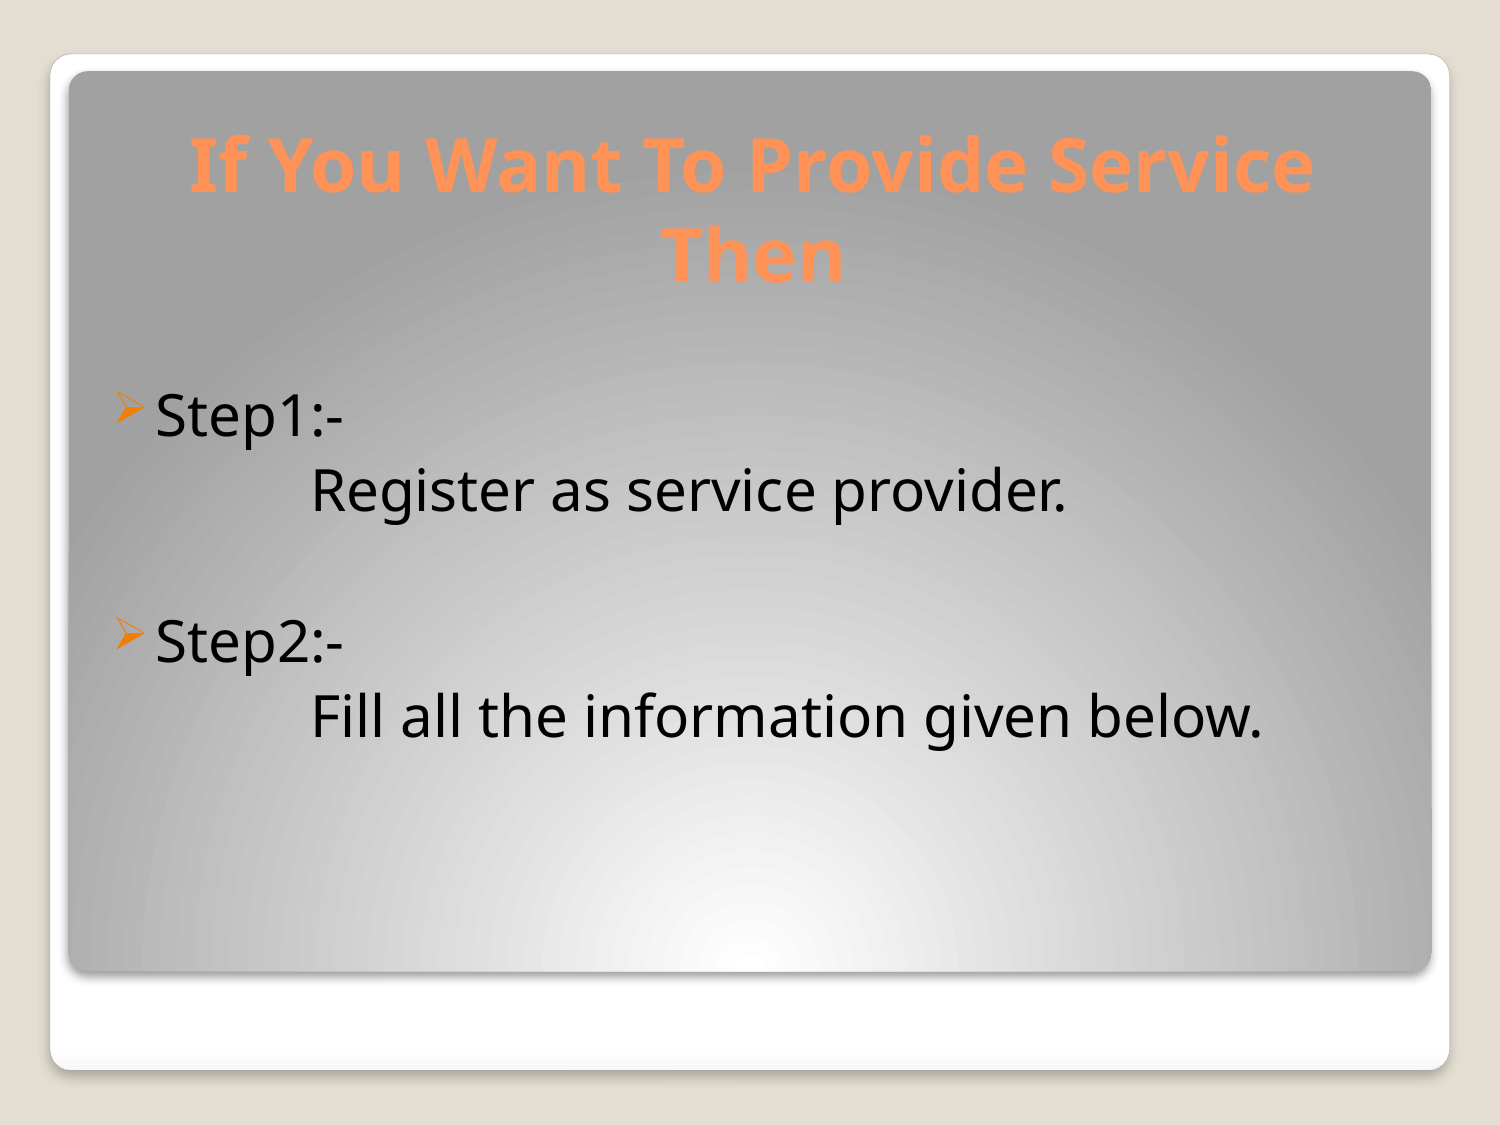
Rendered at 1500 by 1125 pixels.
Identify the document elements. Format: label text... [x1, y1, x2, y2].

list Step1:- Register as service provider. Step2:- Fill all the information given below. [82, 363, 1425, 957]
title If You Want To Provide Service Then [82, 82, 1425, 305]
